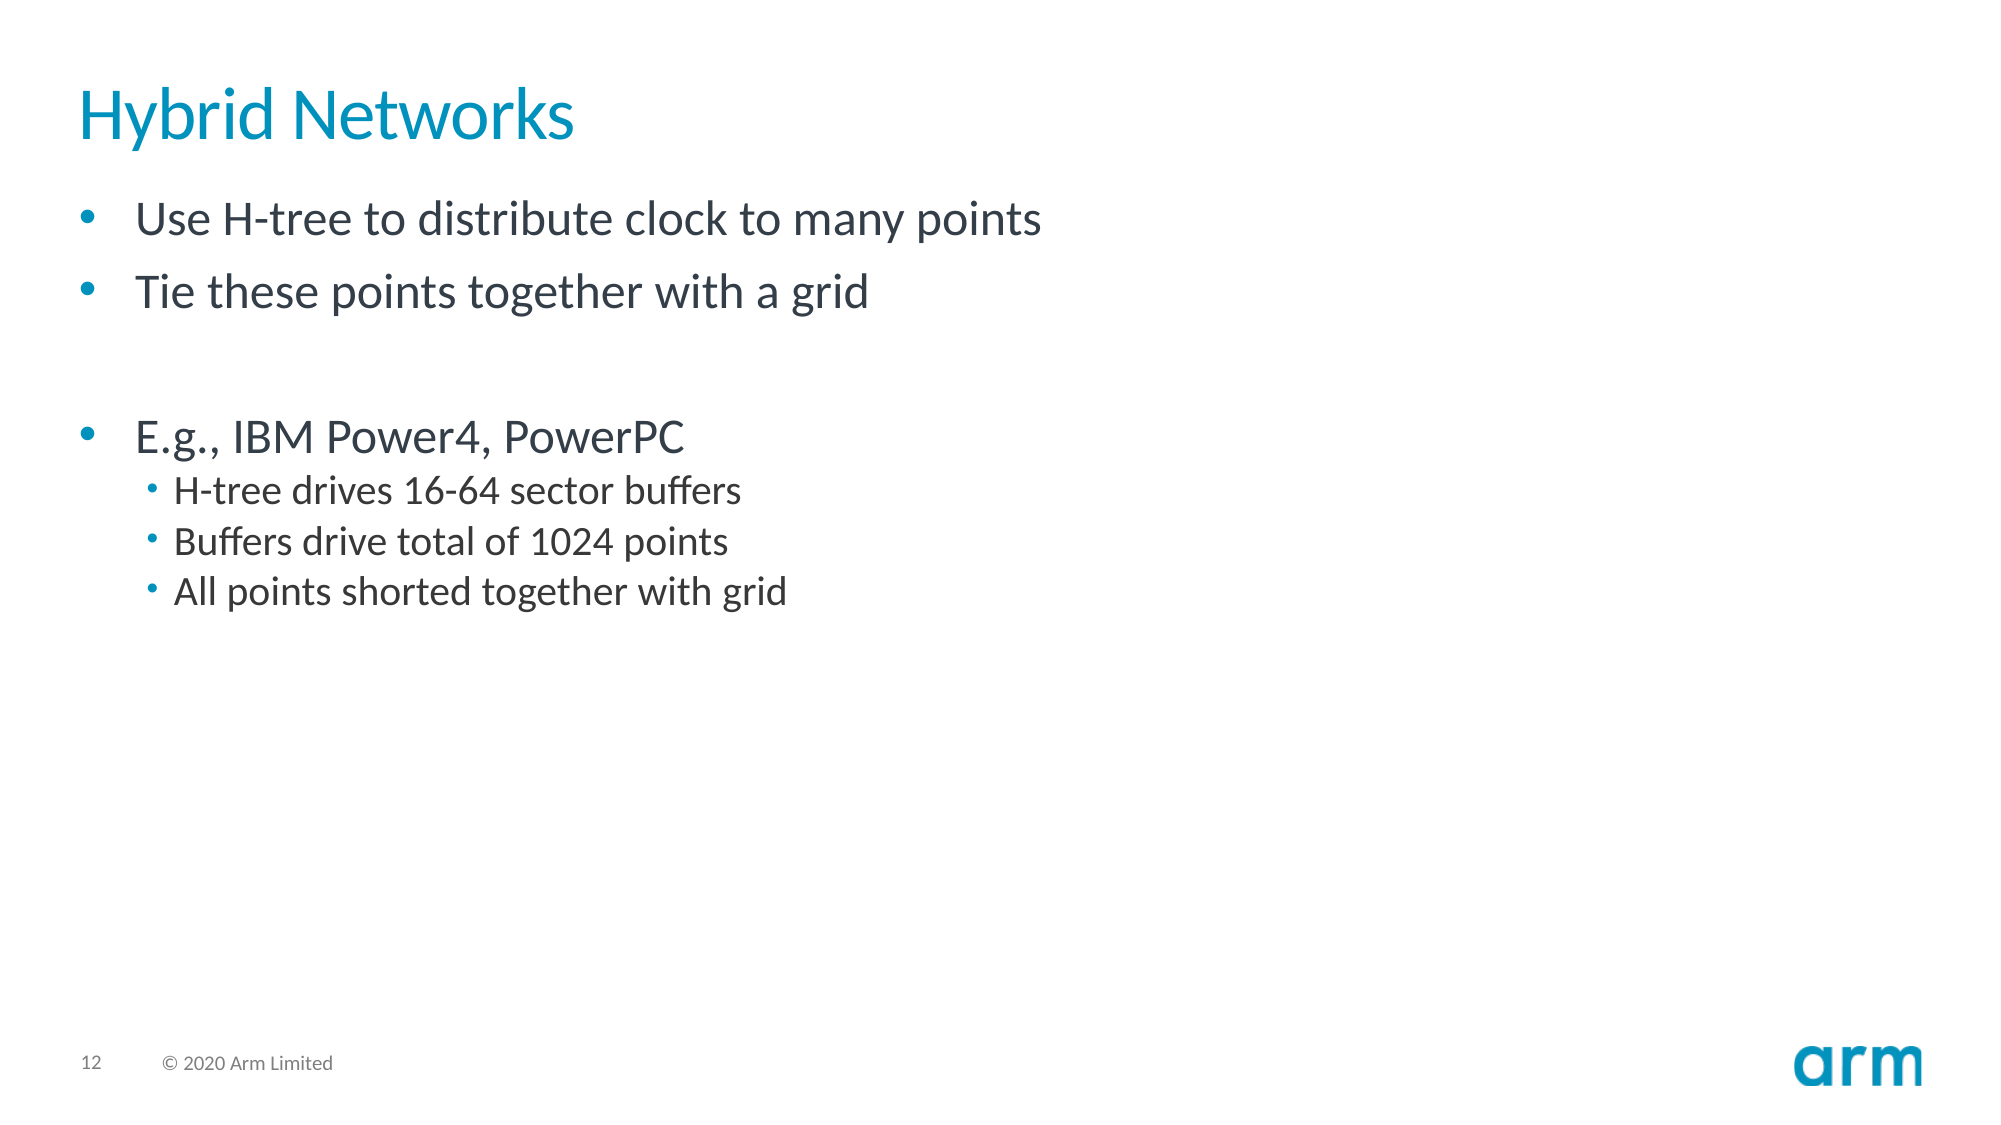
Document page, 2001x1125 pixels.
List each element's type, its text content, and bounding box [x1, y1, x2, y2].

title Hybrid Networks [78, 78, 1922, 185]
list Use H-tree to distribute clock to many points Tie these points together with a grid E.g., IBM Power4, PowerPC H-tree drives 16-64 sector buffers Buffers drive total of 1024 points All points shorted together with grid [78, 185, 1923, 941]
